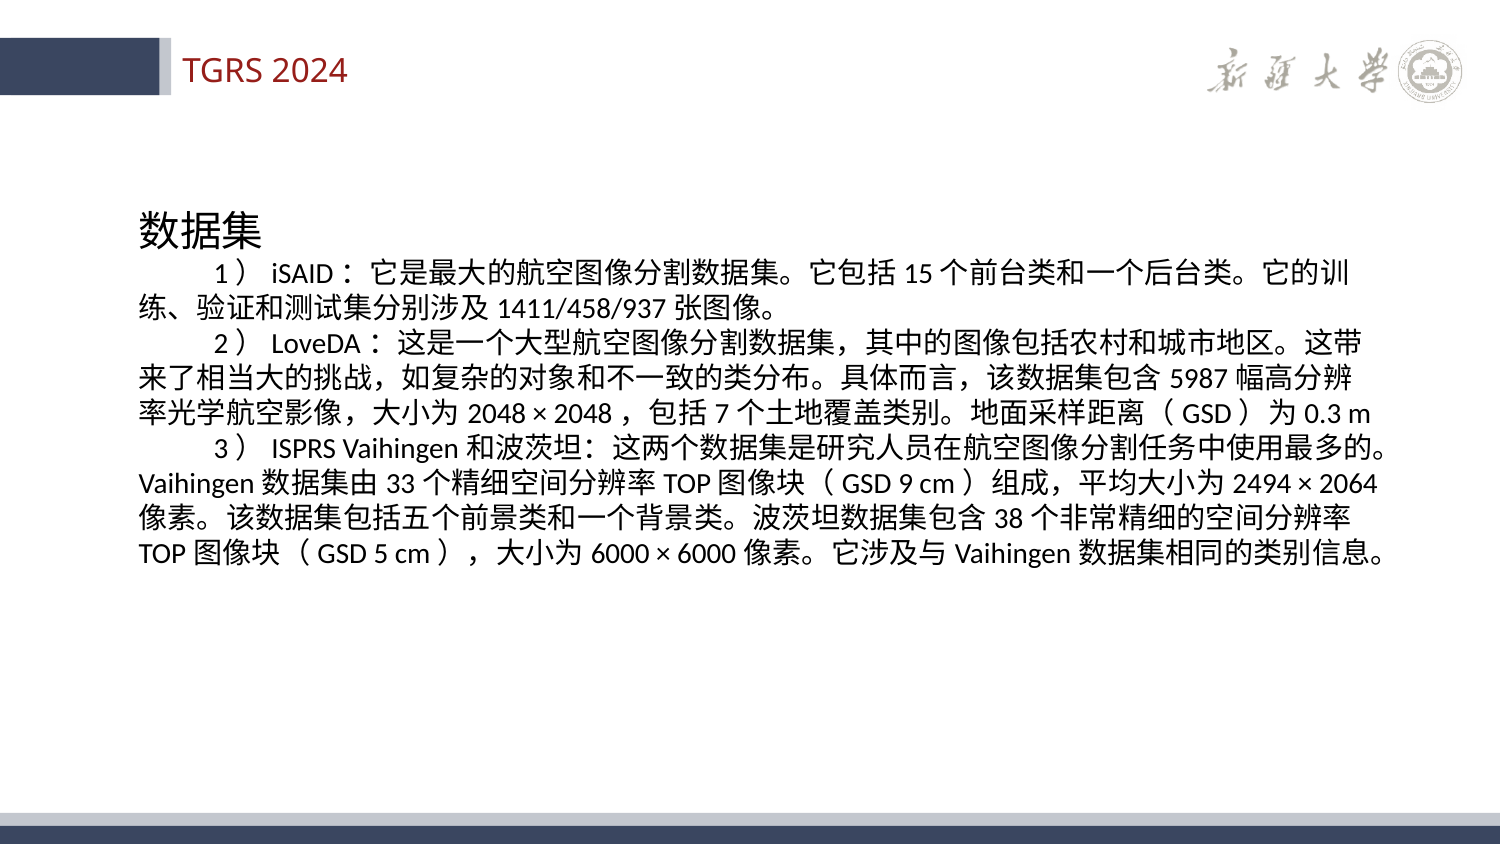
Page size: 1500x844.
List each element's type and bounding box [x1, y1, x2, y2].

text_box [0, 34, 1500, 844]
